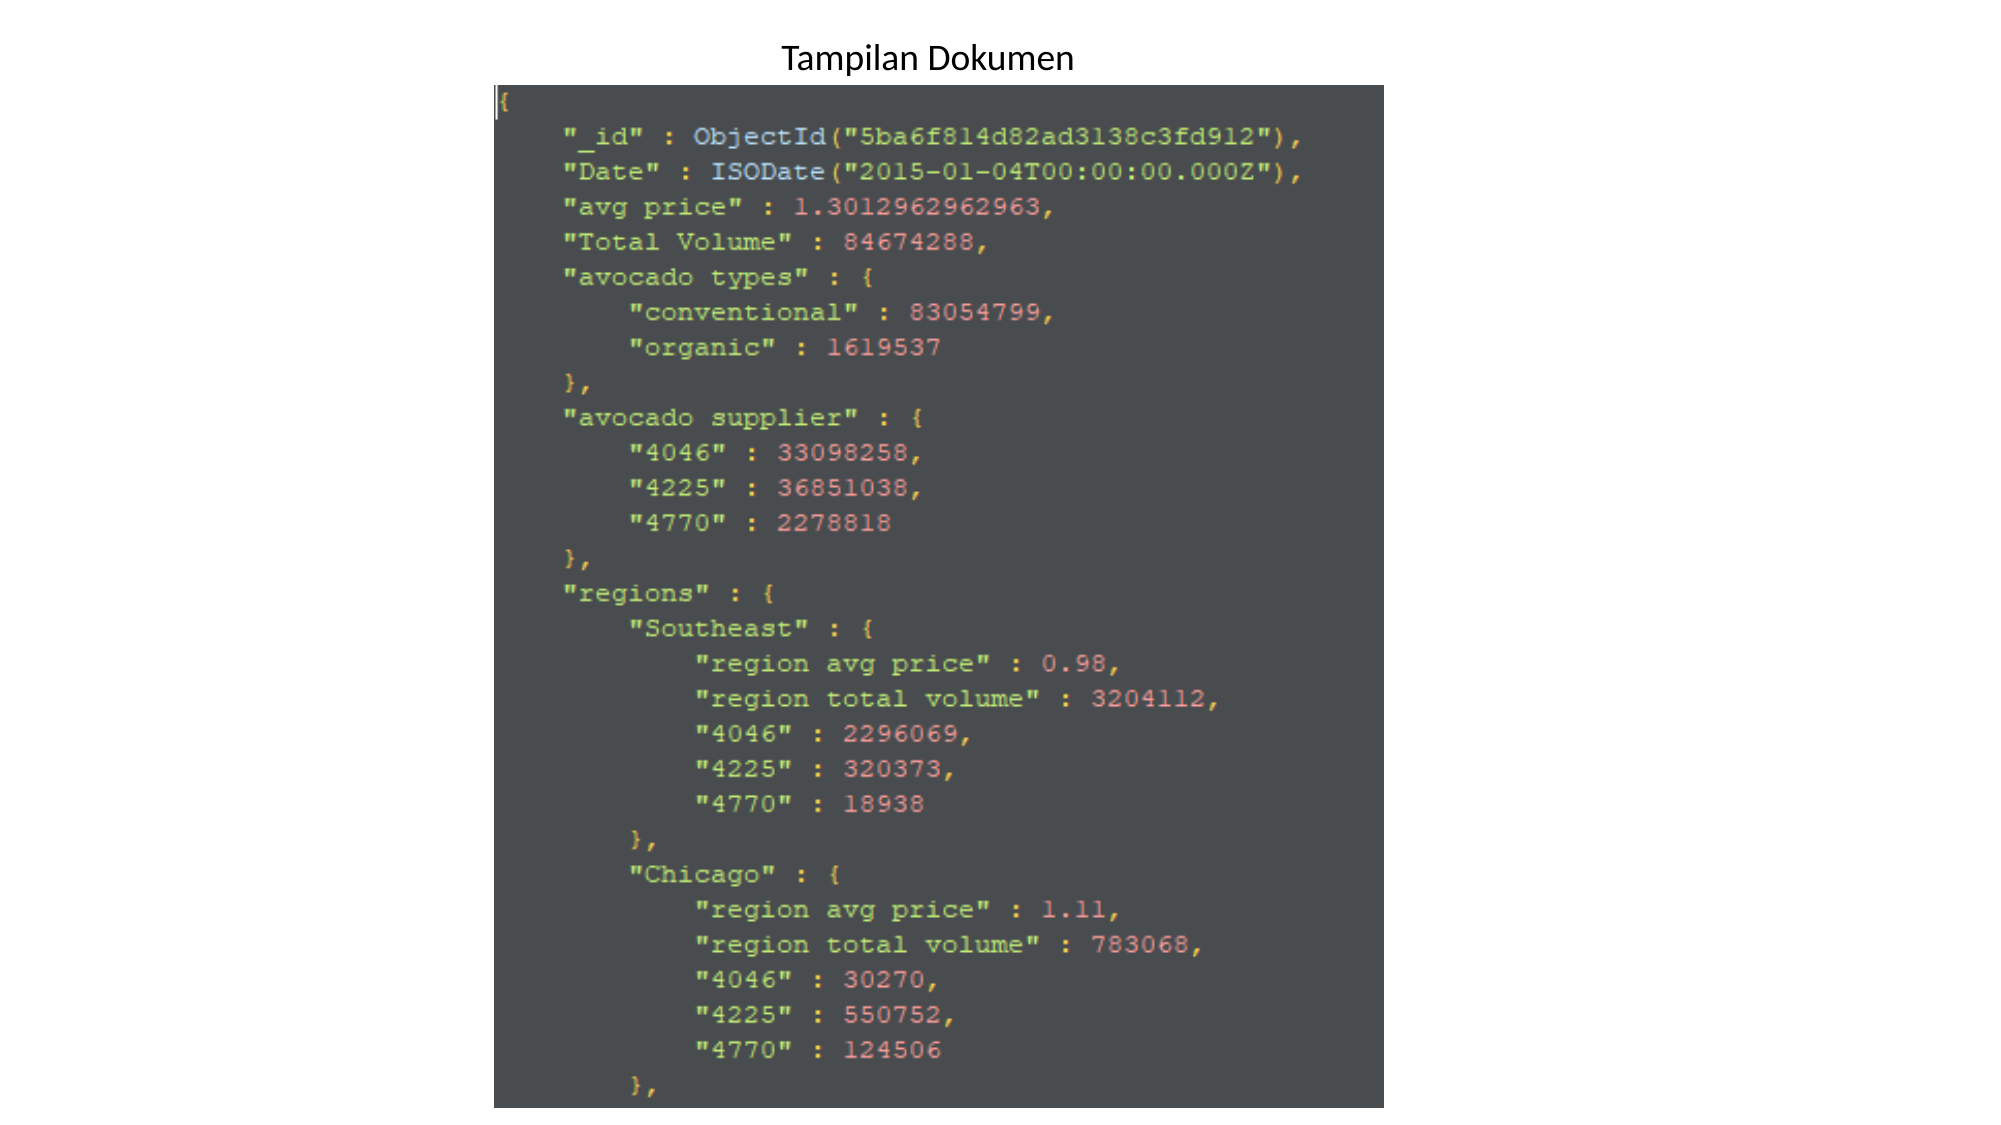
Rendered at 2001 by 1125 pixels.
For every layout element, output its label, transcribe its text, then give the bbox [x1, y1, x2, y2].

text_box Tampilan Dokumen [766, 25, 1091, 85]
picture [494, 85, 1384, 1108]
